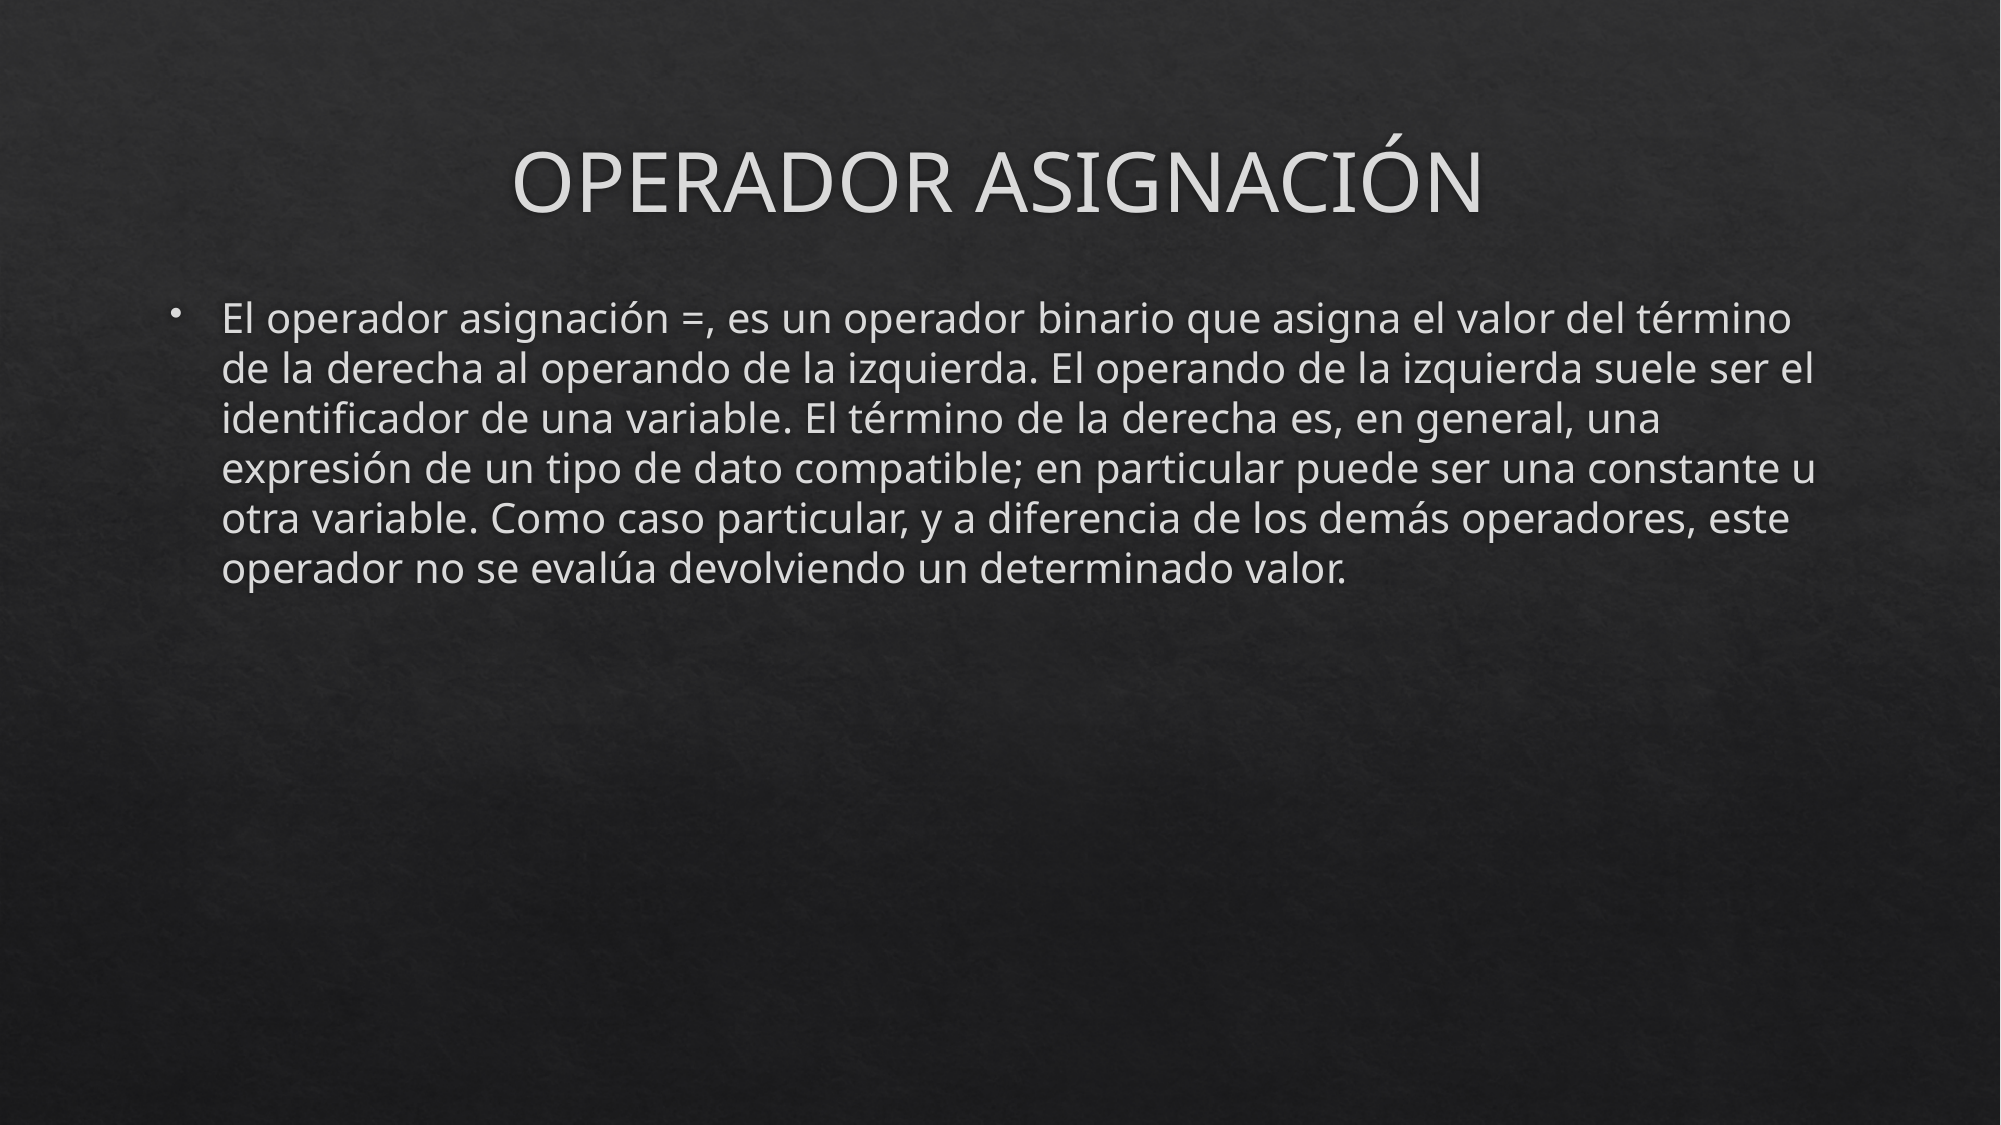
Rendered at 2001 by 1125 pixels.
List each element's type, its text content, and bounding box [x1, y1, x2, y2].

title OPERADOR ASIGNACIÓN [149, 99, 1849, 260]
list El operador asignación =, es un operador binario que asigna el valor del término de la derecha al operando de la izquierda. El operando de la izquierda suele ser el identificador de una variable. El término de la derecha es, en general, una expresión de un tipo de dato compatible; en particular puede ser una constante u otra variable. Como caso particular, y a diferencia de los demás operadores, este operador no se evalúa devolviendo un determinado valor. [149, 284, 1849, 950]
